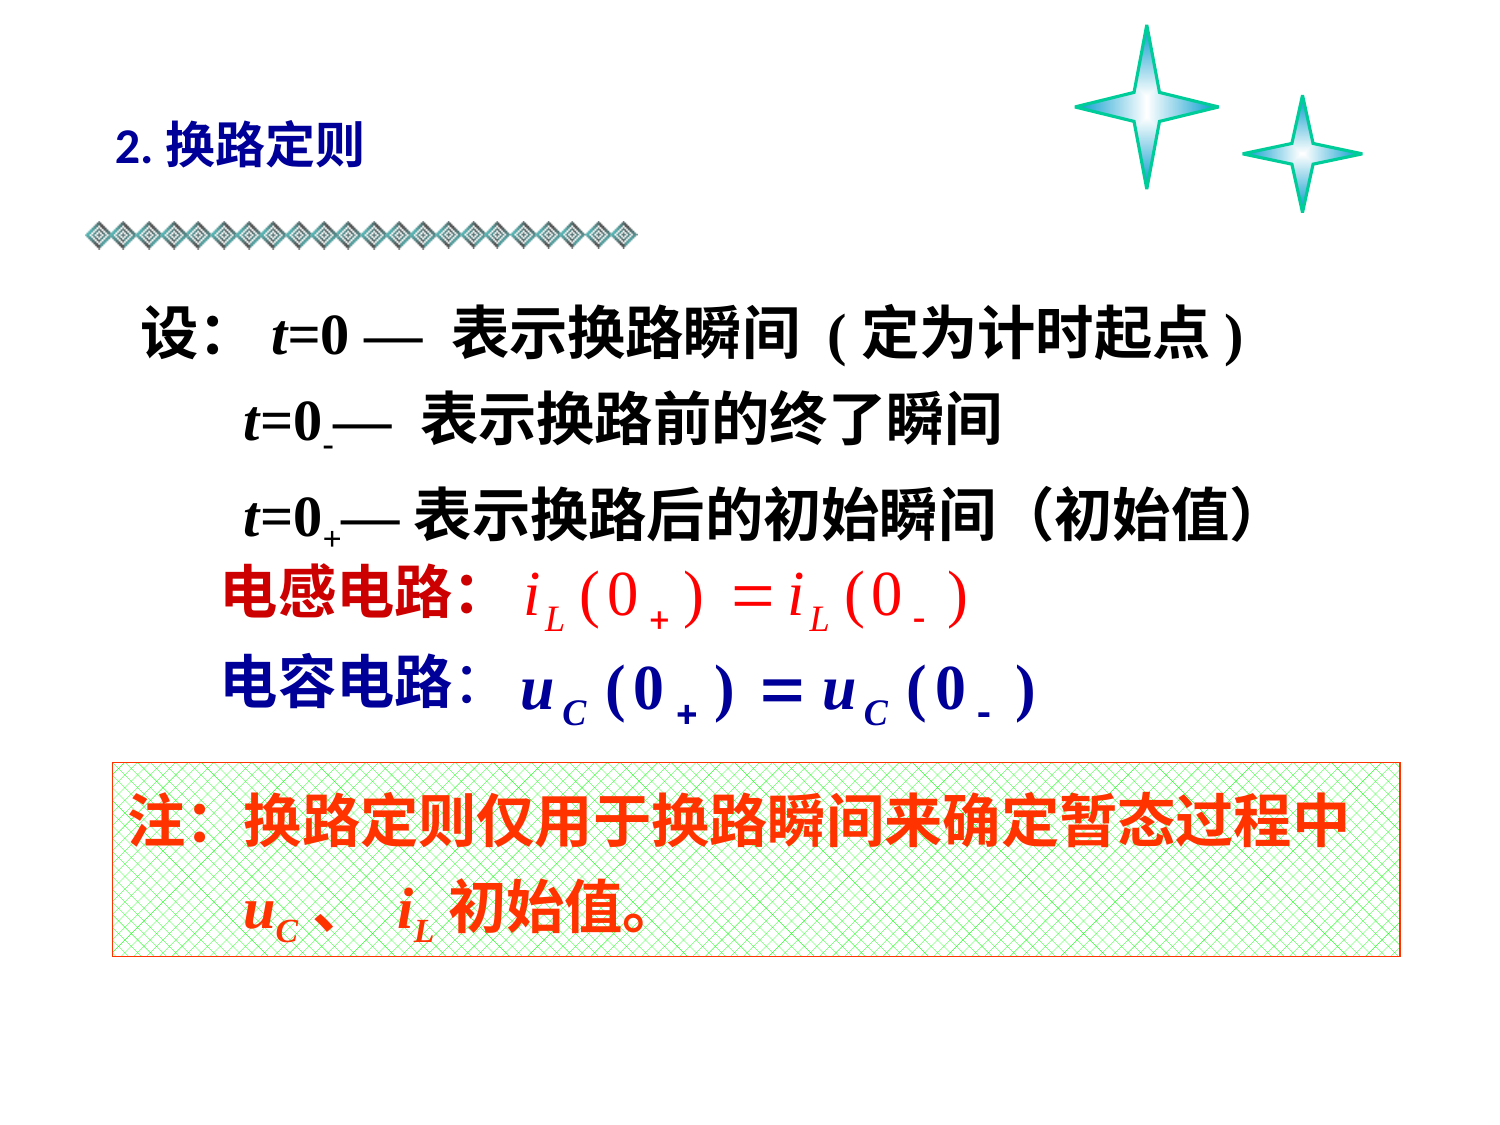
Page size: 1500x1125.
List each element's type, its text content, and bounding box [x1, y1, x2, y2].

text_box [1074, 24, 1363, 213]
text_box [205, 547, 984, 644]
subtitle 2.换路定则 [99, 112, 588, 221]
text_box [205, 637, 1050, 738]
text_box 注：换路定则仅用于换路瞬间来确定暂态过程中 uC、 iL初始值。 [112, 762, 1400, 957]
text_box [85, 221, 638, 250]
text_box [87, 249, 1400, 625]
